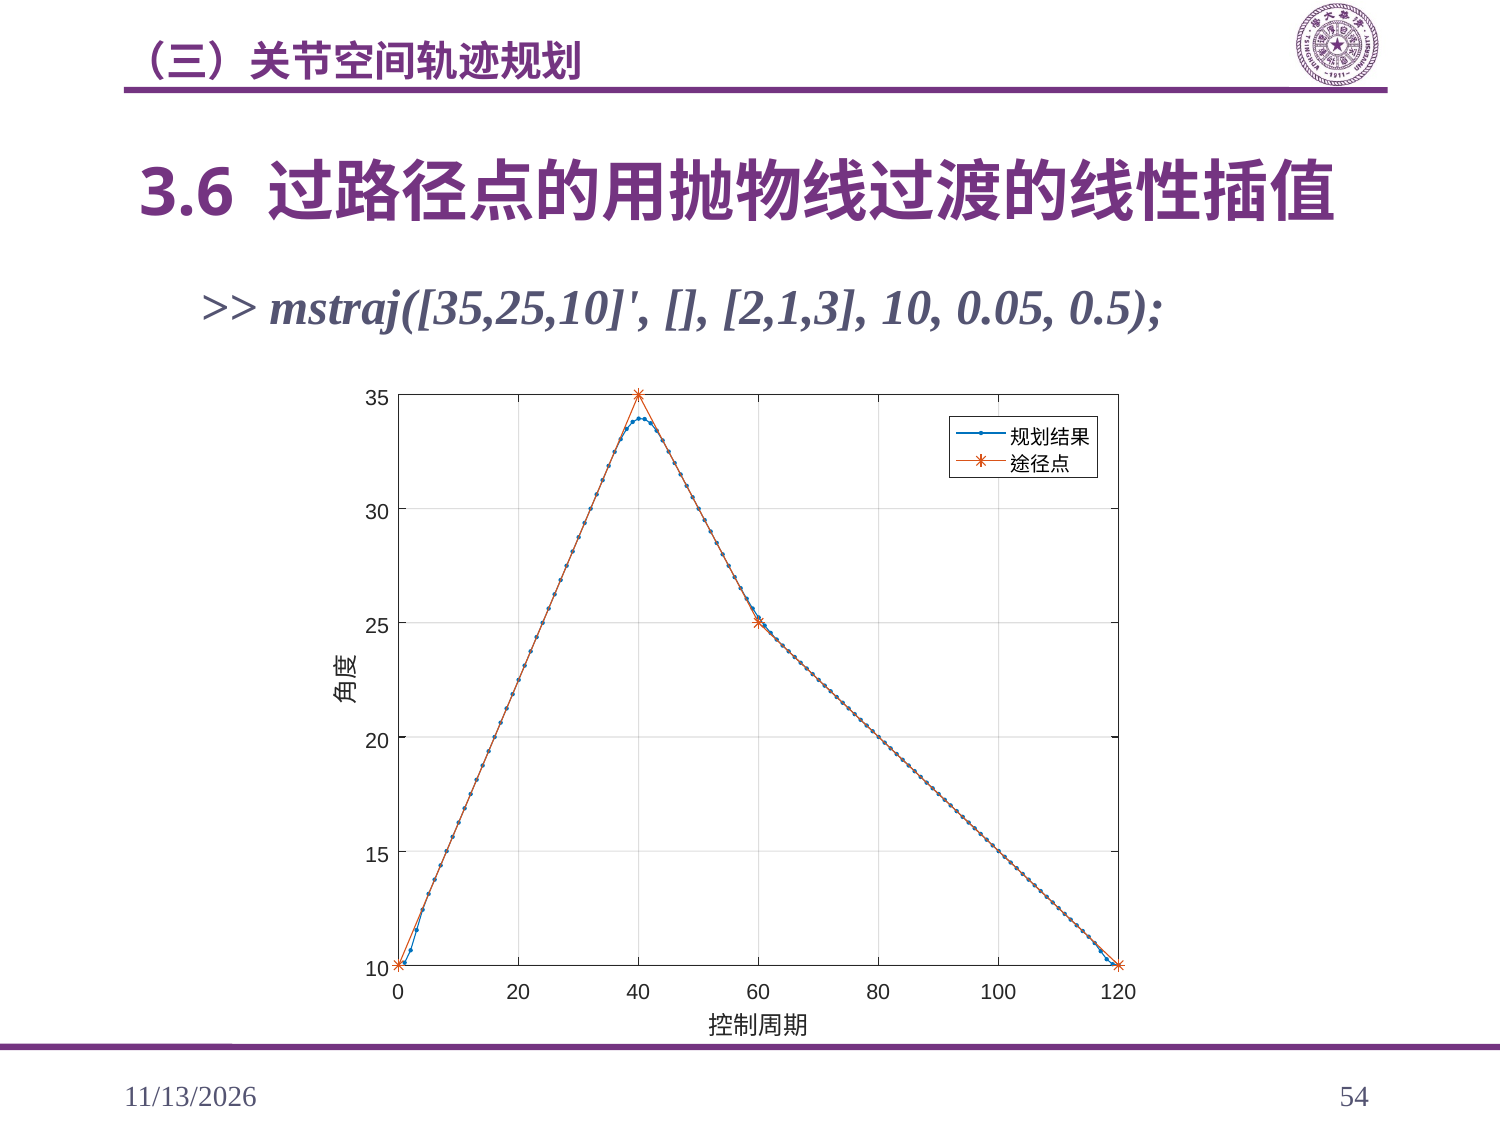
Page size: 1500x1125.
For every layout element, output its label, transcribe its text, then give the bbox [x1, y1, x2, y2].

text_box （三）关节空间轨迹规划 [124, 34, 1140, 85]
text_box 3.6 过路径点的用抛物线过渡的线性插值 [124, 101, 1388, 237]
text_box >> mstraj([35,25,10]', [], [2,1,3], 10, 0.05, 0.5); [185, 267, 1181, 342]
picture [1289, 1, 1388, 87]
picture [277, 342, 1206, 1041]
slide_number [108, 1044, 422, 1120]
slide_number 54 [1234, 1058, 1385, 1120]
